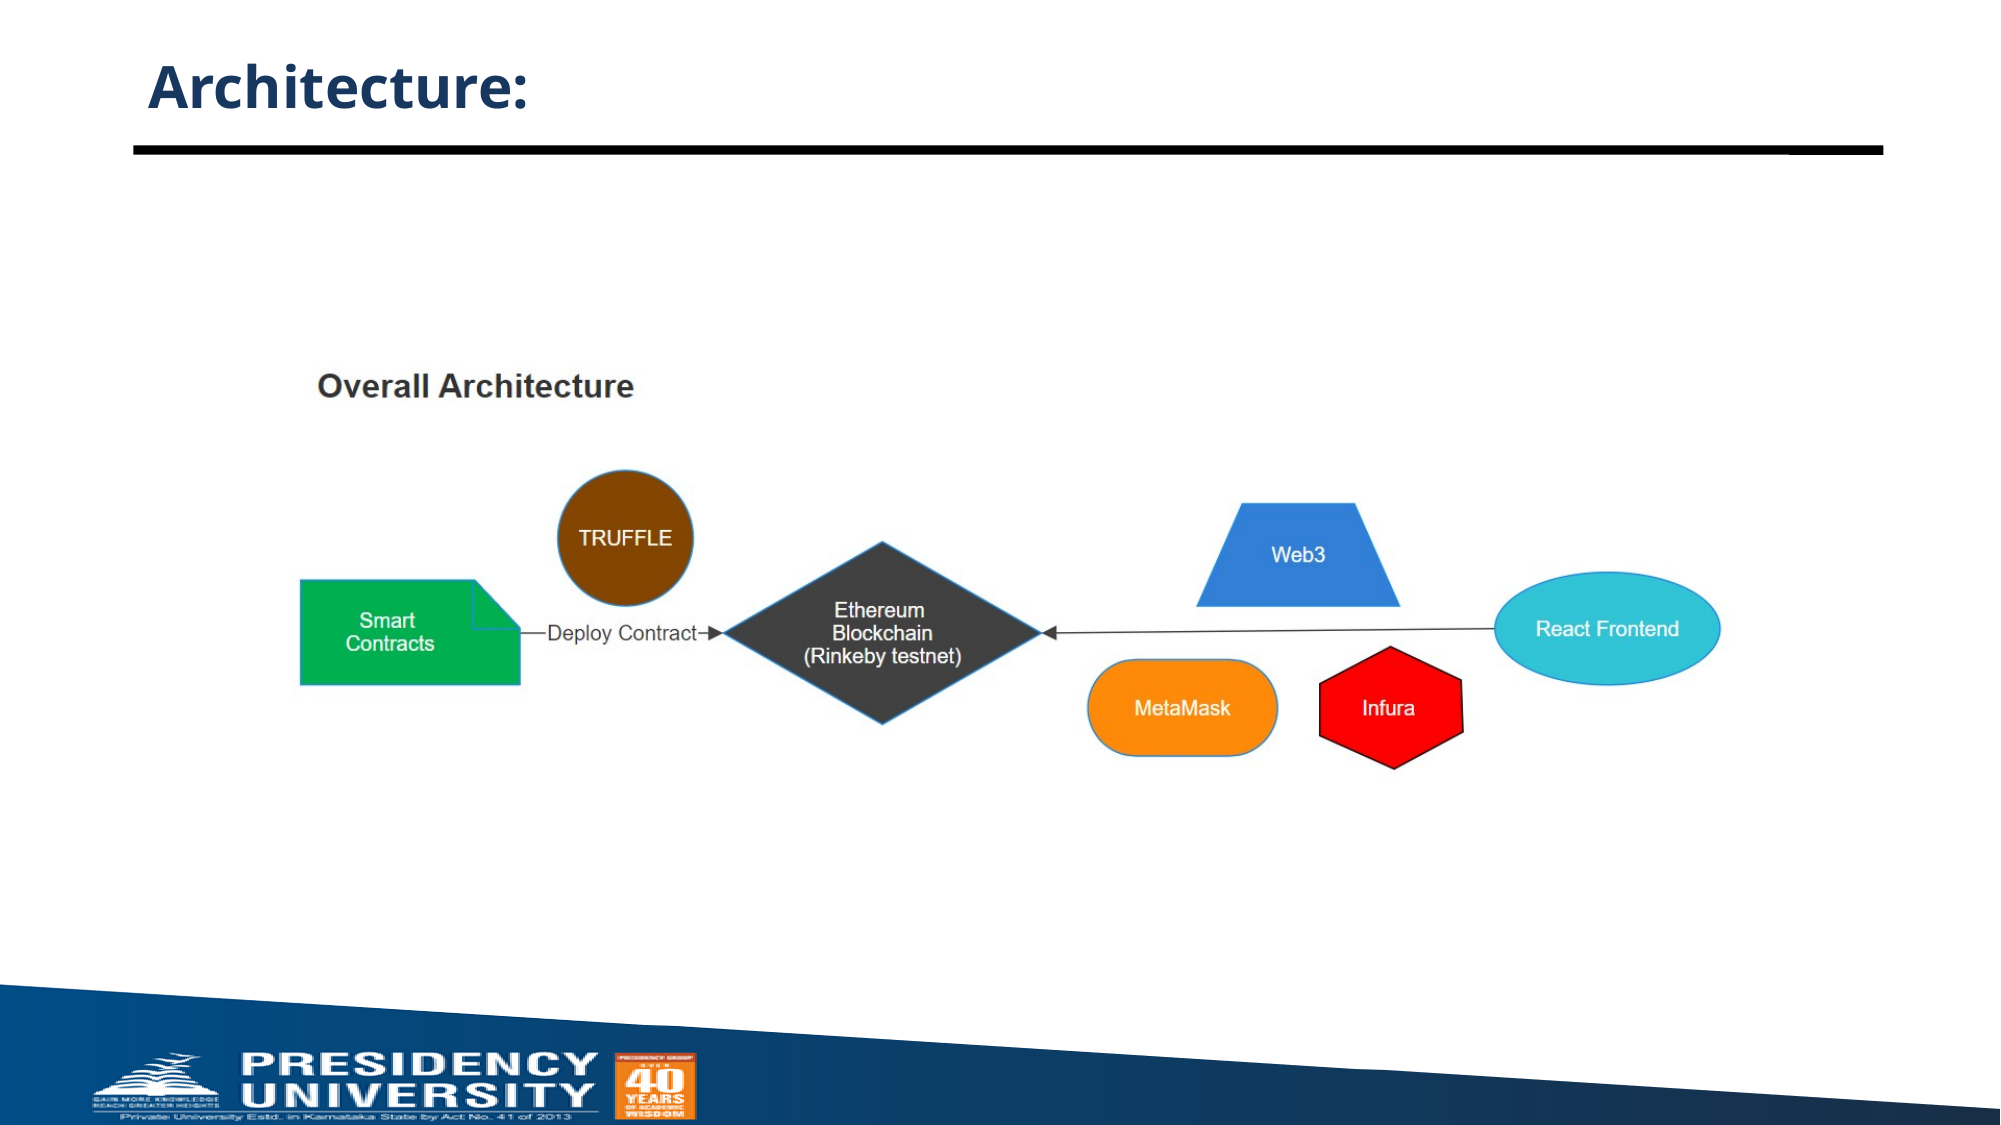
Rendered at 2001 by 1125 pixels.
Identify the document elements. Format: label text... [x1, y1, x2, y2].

title Architecture: [133, 45, 1884, 125]
picture [0, 982, 2000, 1125]
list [278, 334, 1739, 854]
